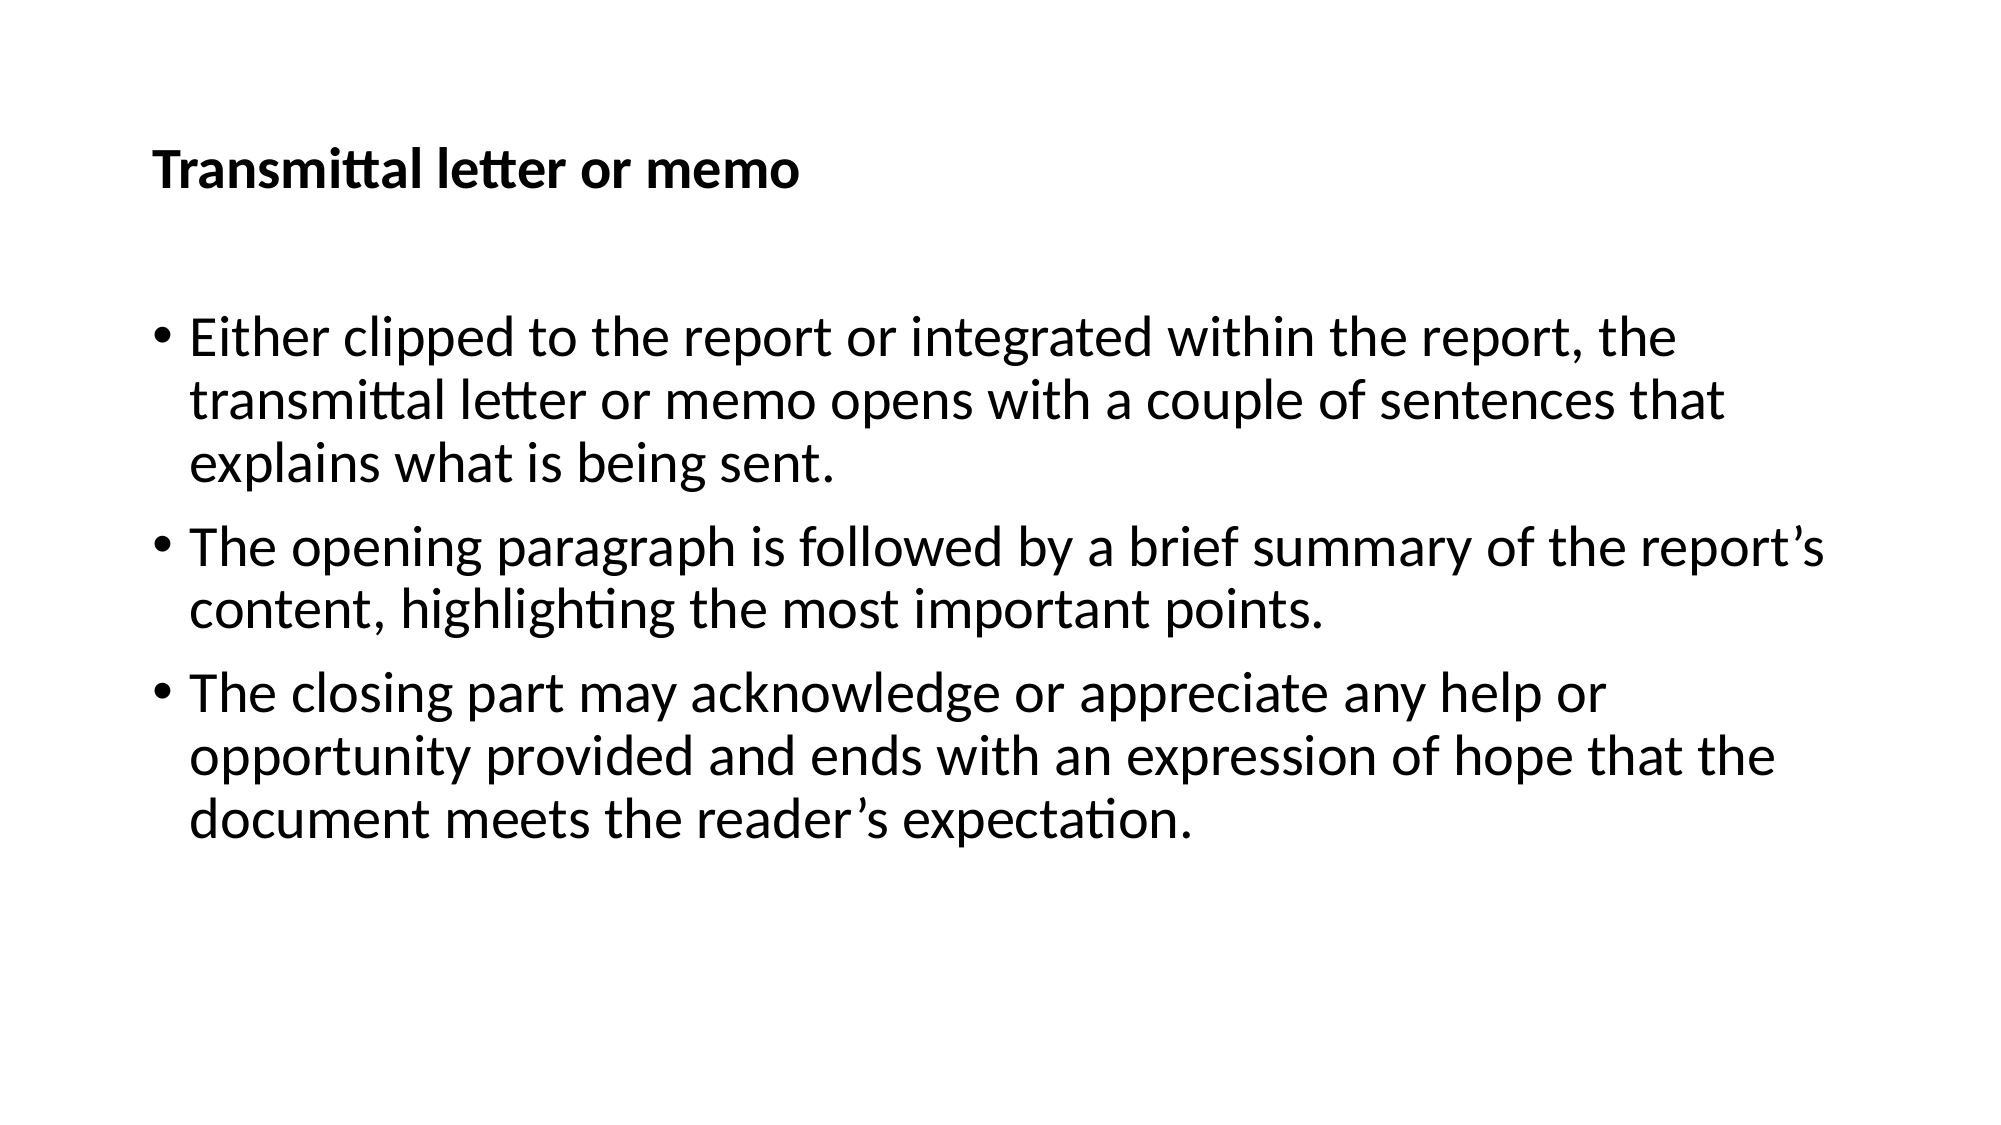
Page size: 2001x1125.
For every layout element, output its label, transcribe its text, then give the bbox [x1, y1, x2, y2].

list Transmittal letter or memo Either clipped to the report or integrated within the report, the transmittal letter or memo opens with a couple of sentences that explains what is being sent. The opening paragraph is followed by a brief summary of the report’s content, highlighting the most important points. The closing part may acknowledge or appreciate any help or opportunity provided and ends with an expression of hope that the document meets the reader’s expectation. [137, 130, 1863, 1014]
